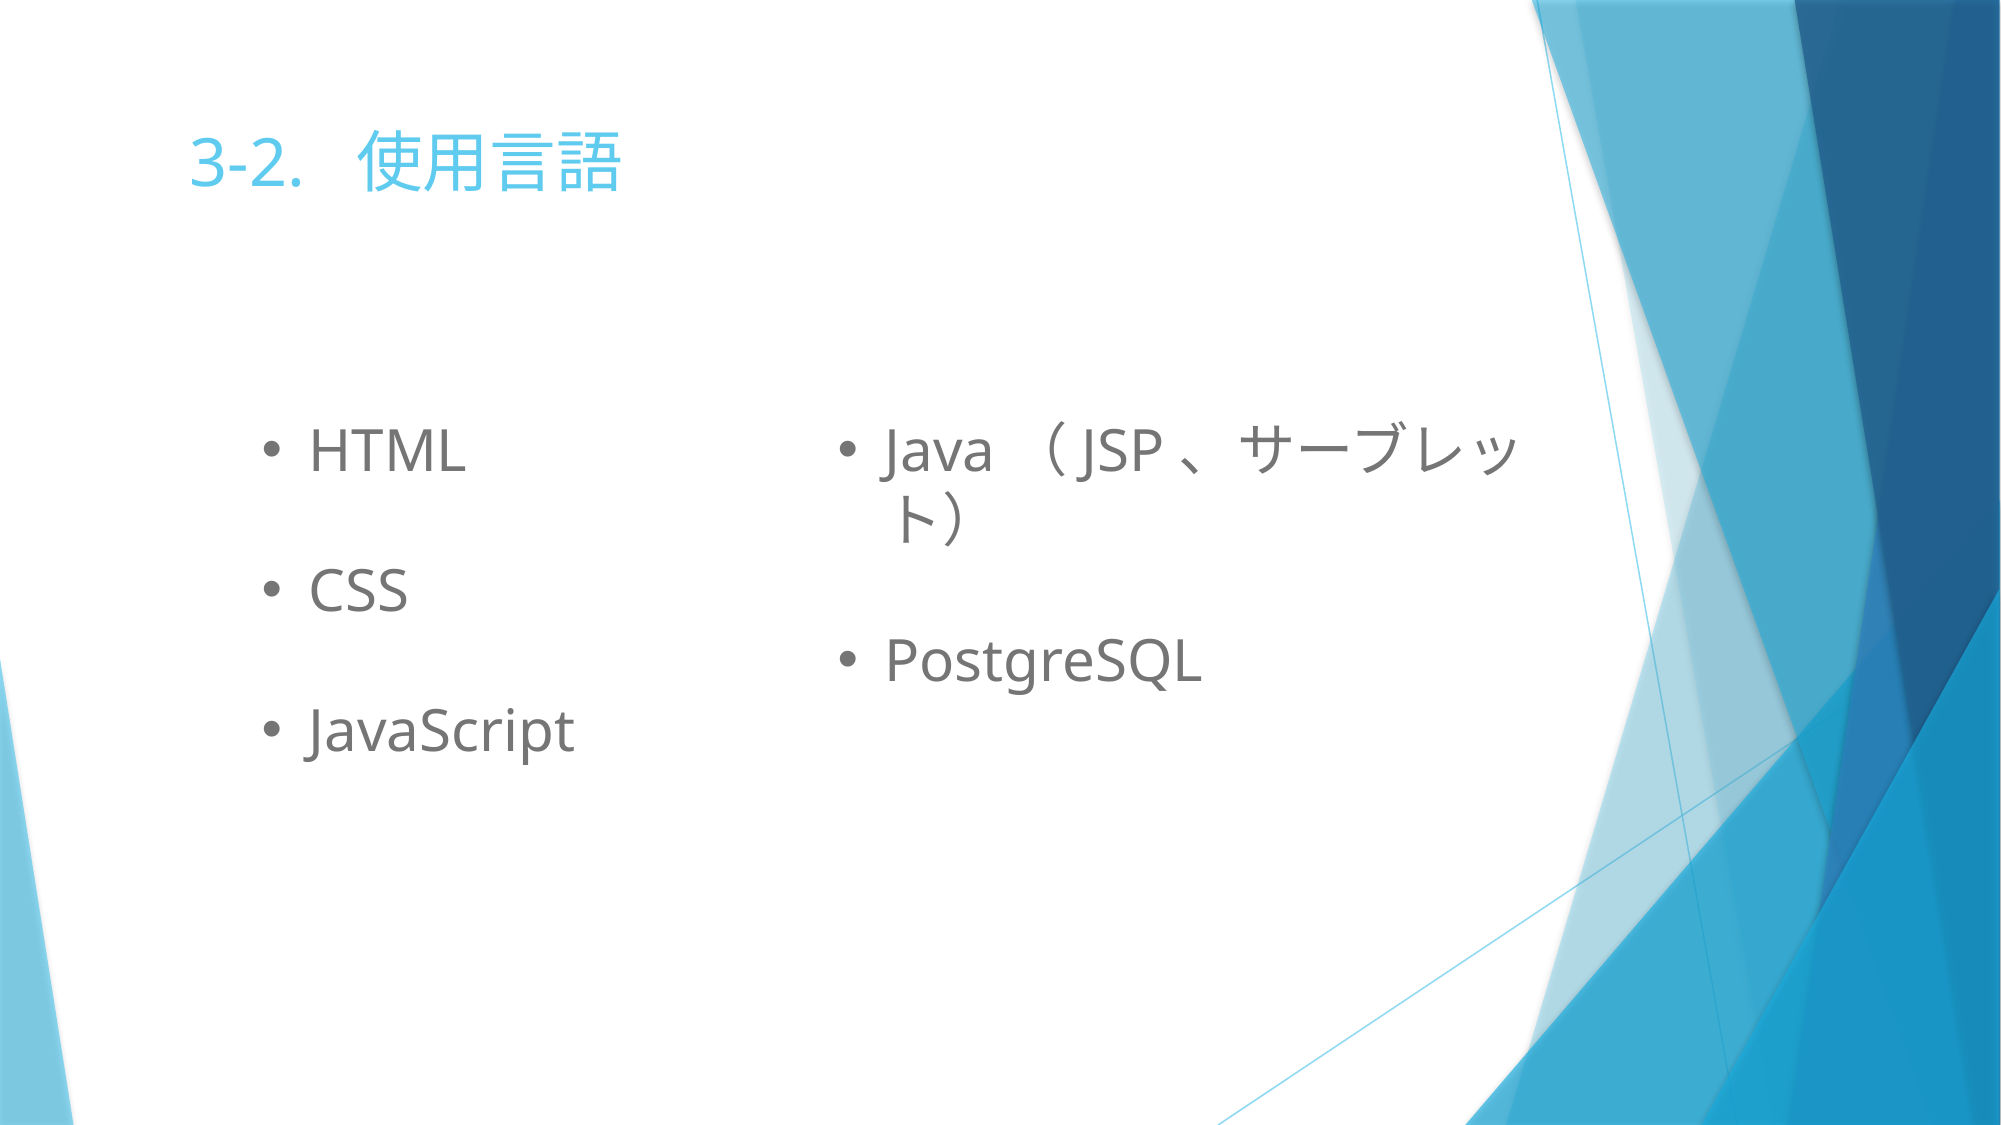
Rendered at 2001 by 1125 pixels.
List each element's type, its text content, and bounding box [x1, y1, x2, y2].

text_box HTML CSS JavaScript [246, 405, 794, 771]
text_box Java（JSP、サーブレット） PostgreSQL [822, 405, 1648, 701]
text_box 3-2. 使用言語 [174, 112, 1595, 249]
